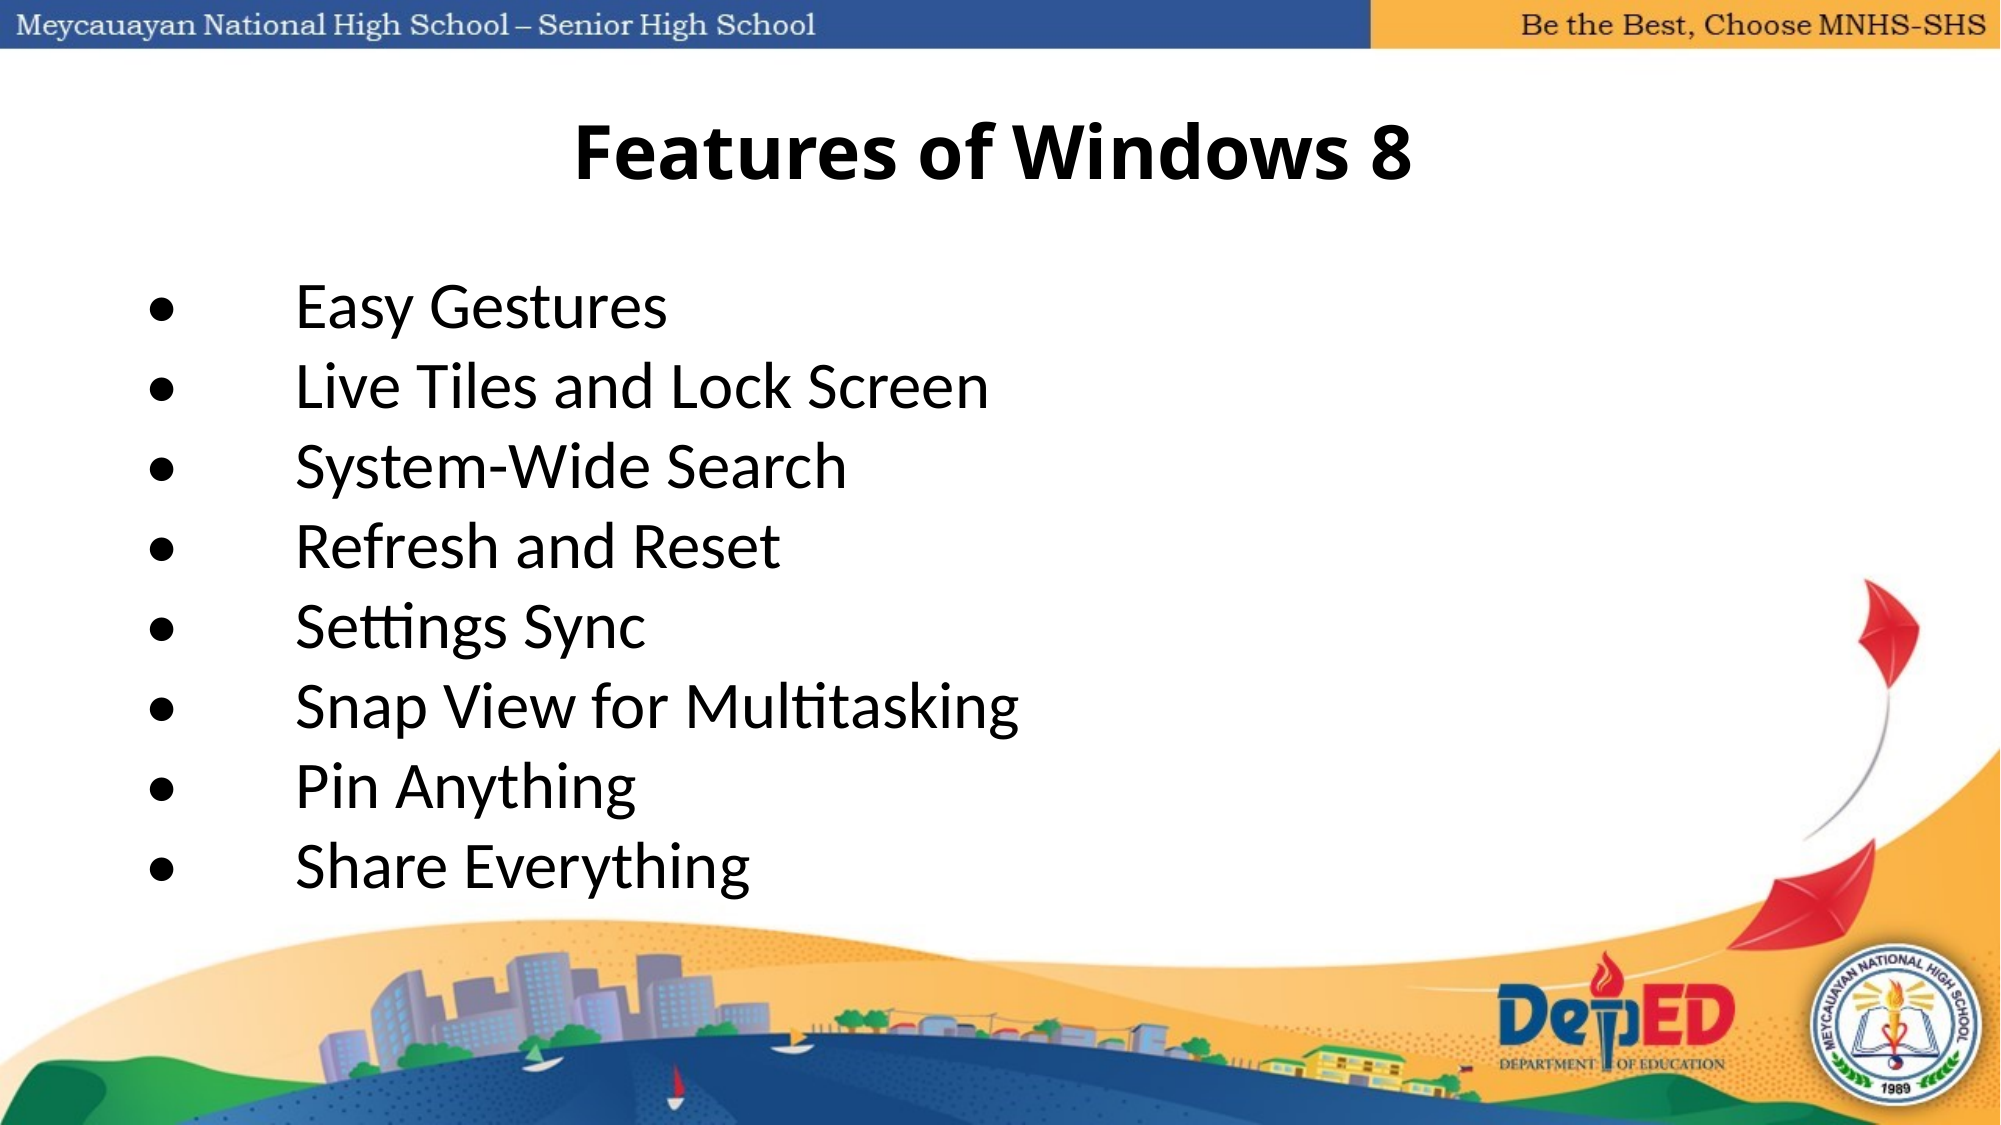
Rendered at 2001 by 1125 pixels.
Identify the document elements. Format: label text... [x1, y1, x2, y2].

text_box [130, 473, 1856, 1008]
text_box • Easy Gestures • Live Tiles and Lock Screen • System-Wide Search • Refresh and Reset • Settings Sync • Snap View for Multitasking • Pin Anything • Share Everything [130, 254, 1131, 910]
picture [0, 0, 2001, 1125]
title Features of Windows 8 [130, 77, 1856, 233]
